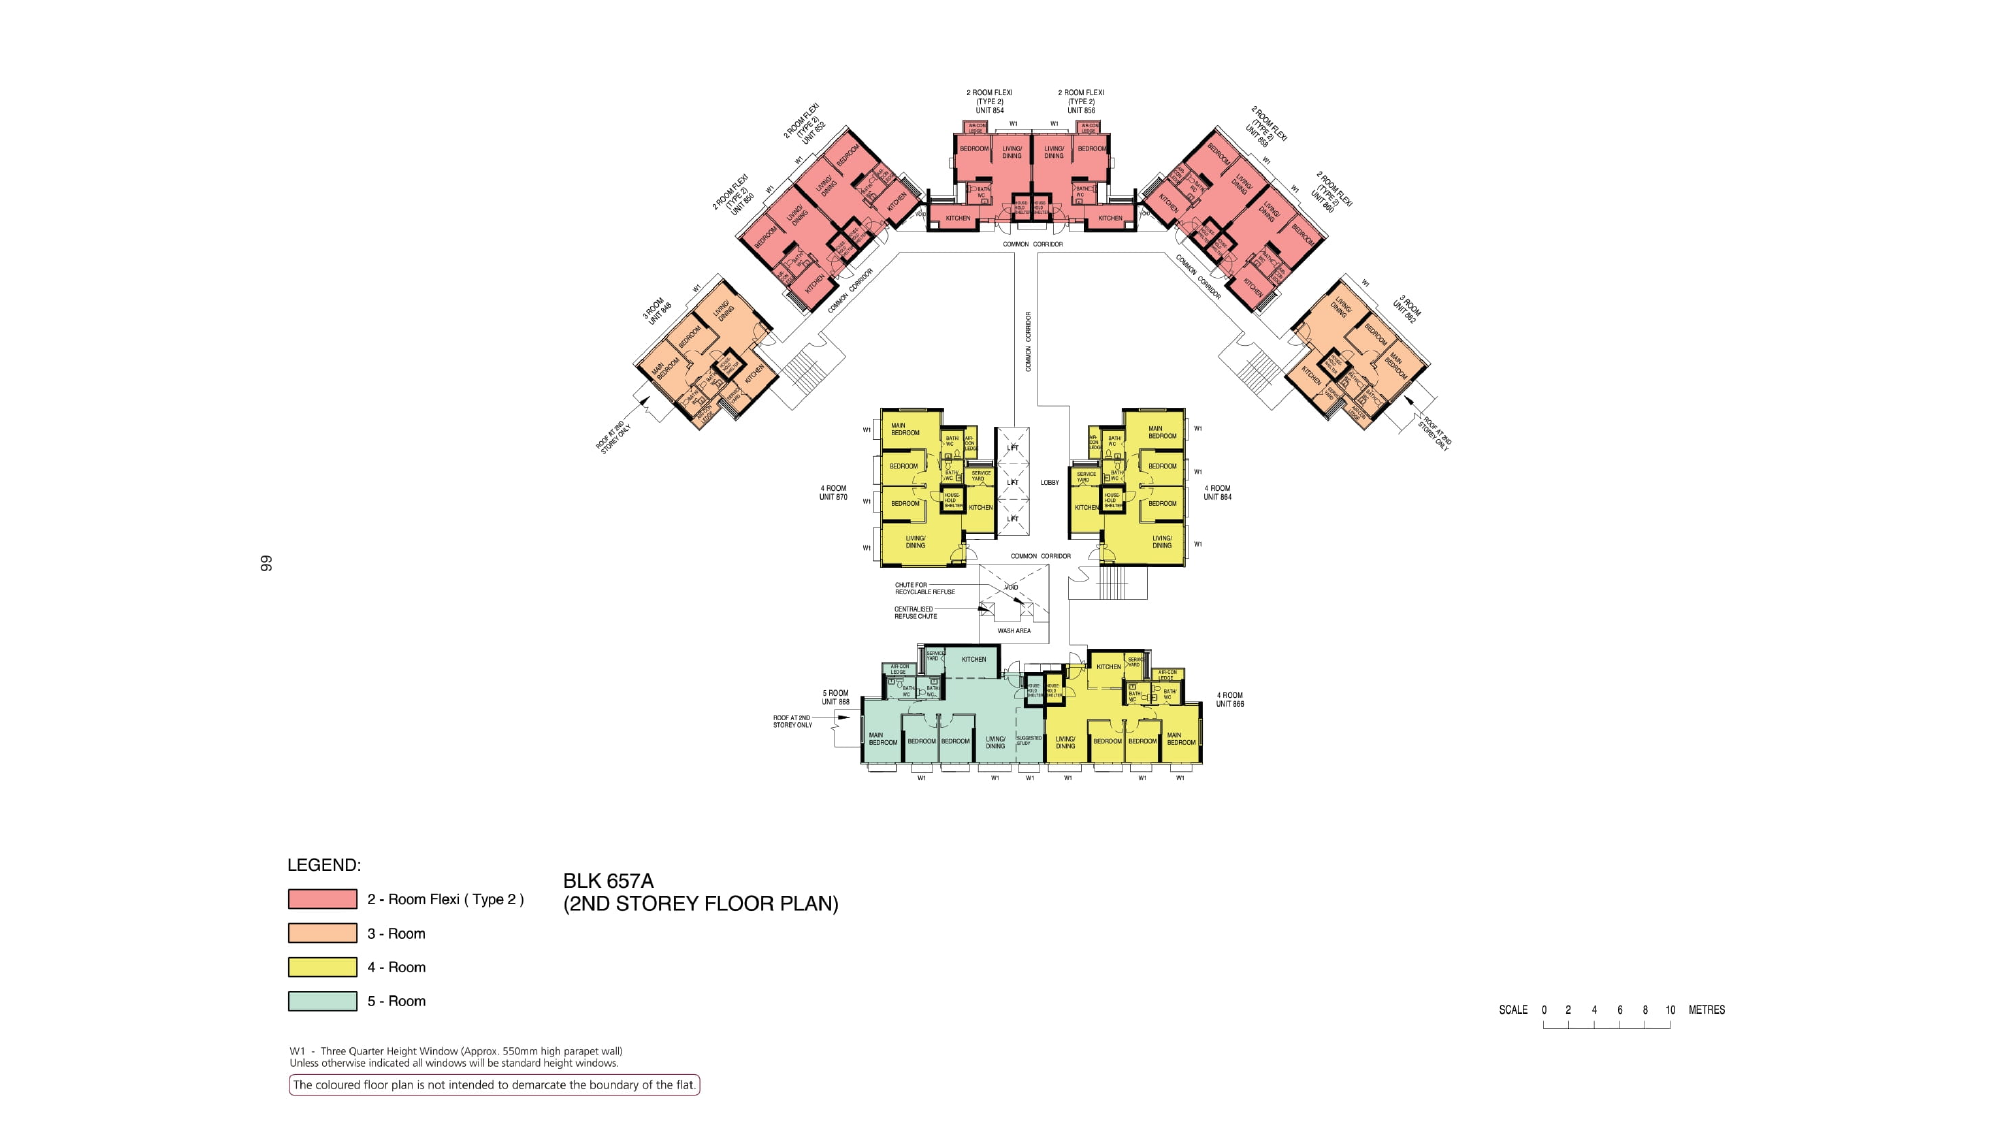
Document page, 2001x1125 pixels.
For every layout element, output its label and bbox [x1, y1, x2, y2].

picture [203, 0, 1796, 1125]
